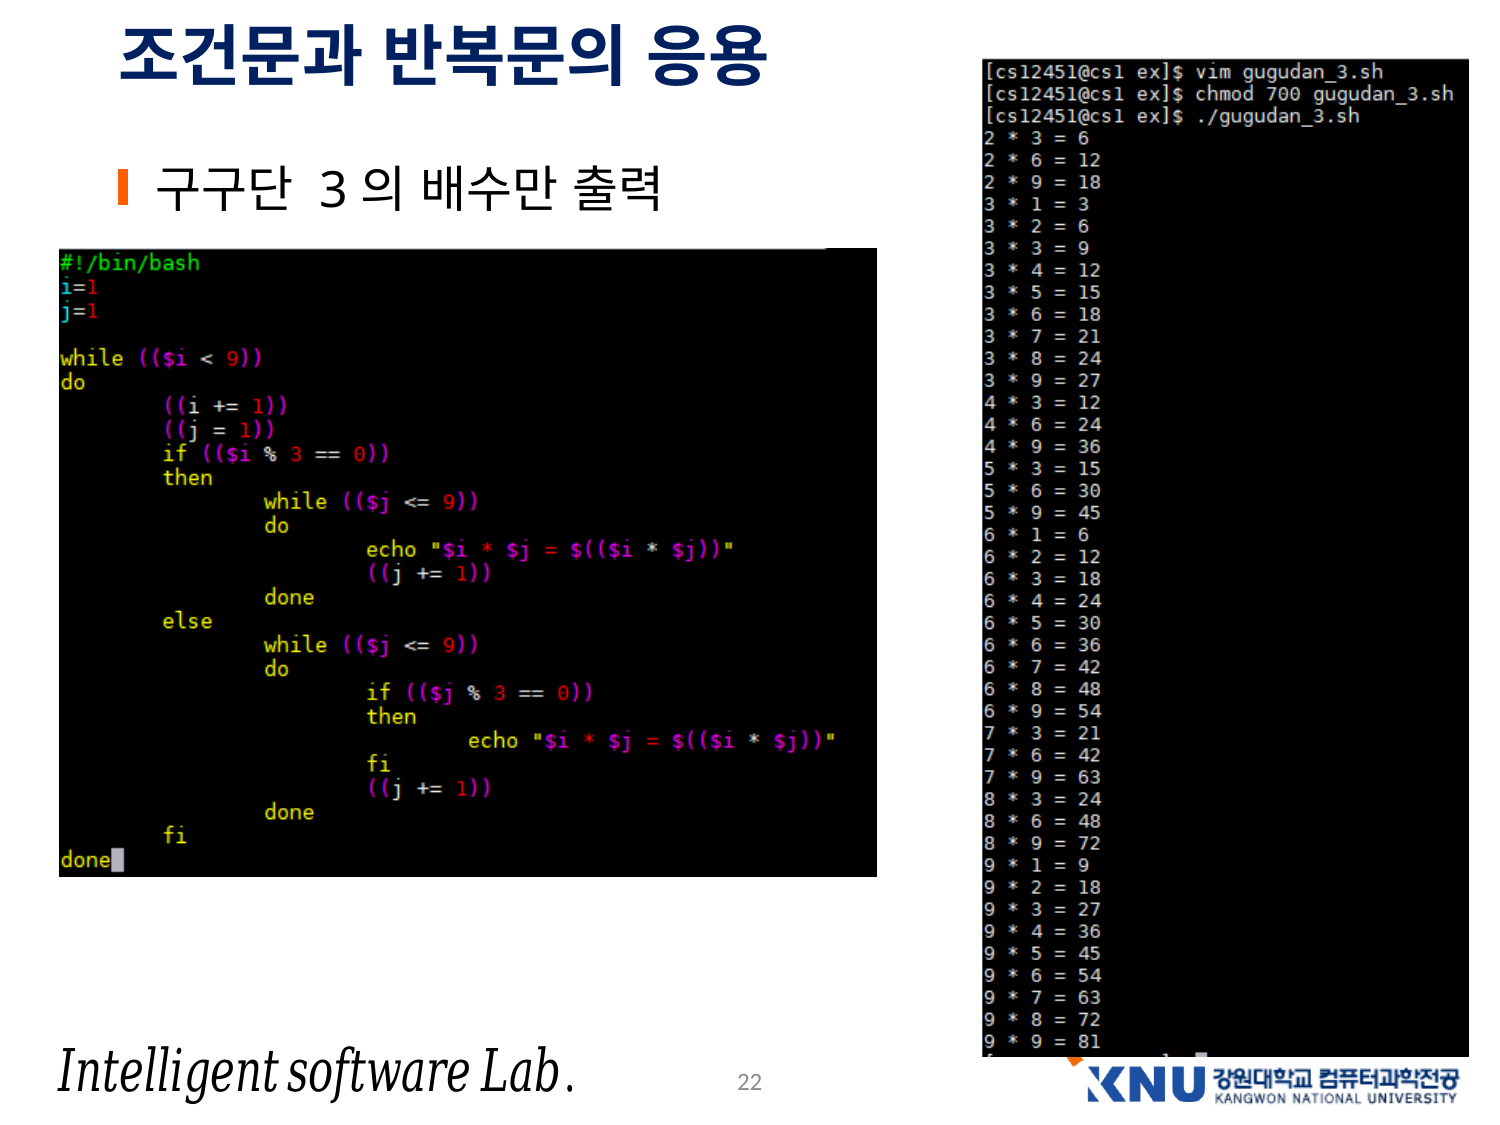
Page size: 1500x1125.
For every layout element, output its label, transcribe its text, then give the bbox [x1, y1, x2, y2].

picture [1206, 1063, 1468, 1106]
list 구구단 3의 배수만 출력 [103, 149, 981, 1002]
picture [118, 169, 128, 205]
picture [59, 248, 877, 877]
title 조건문과 반복문의 응용 [103, 15, 1397, 101]
picture [981, 58, 1469, 1102]
